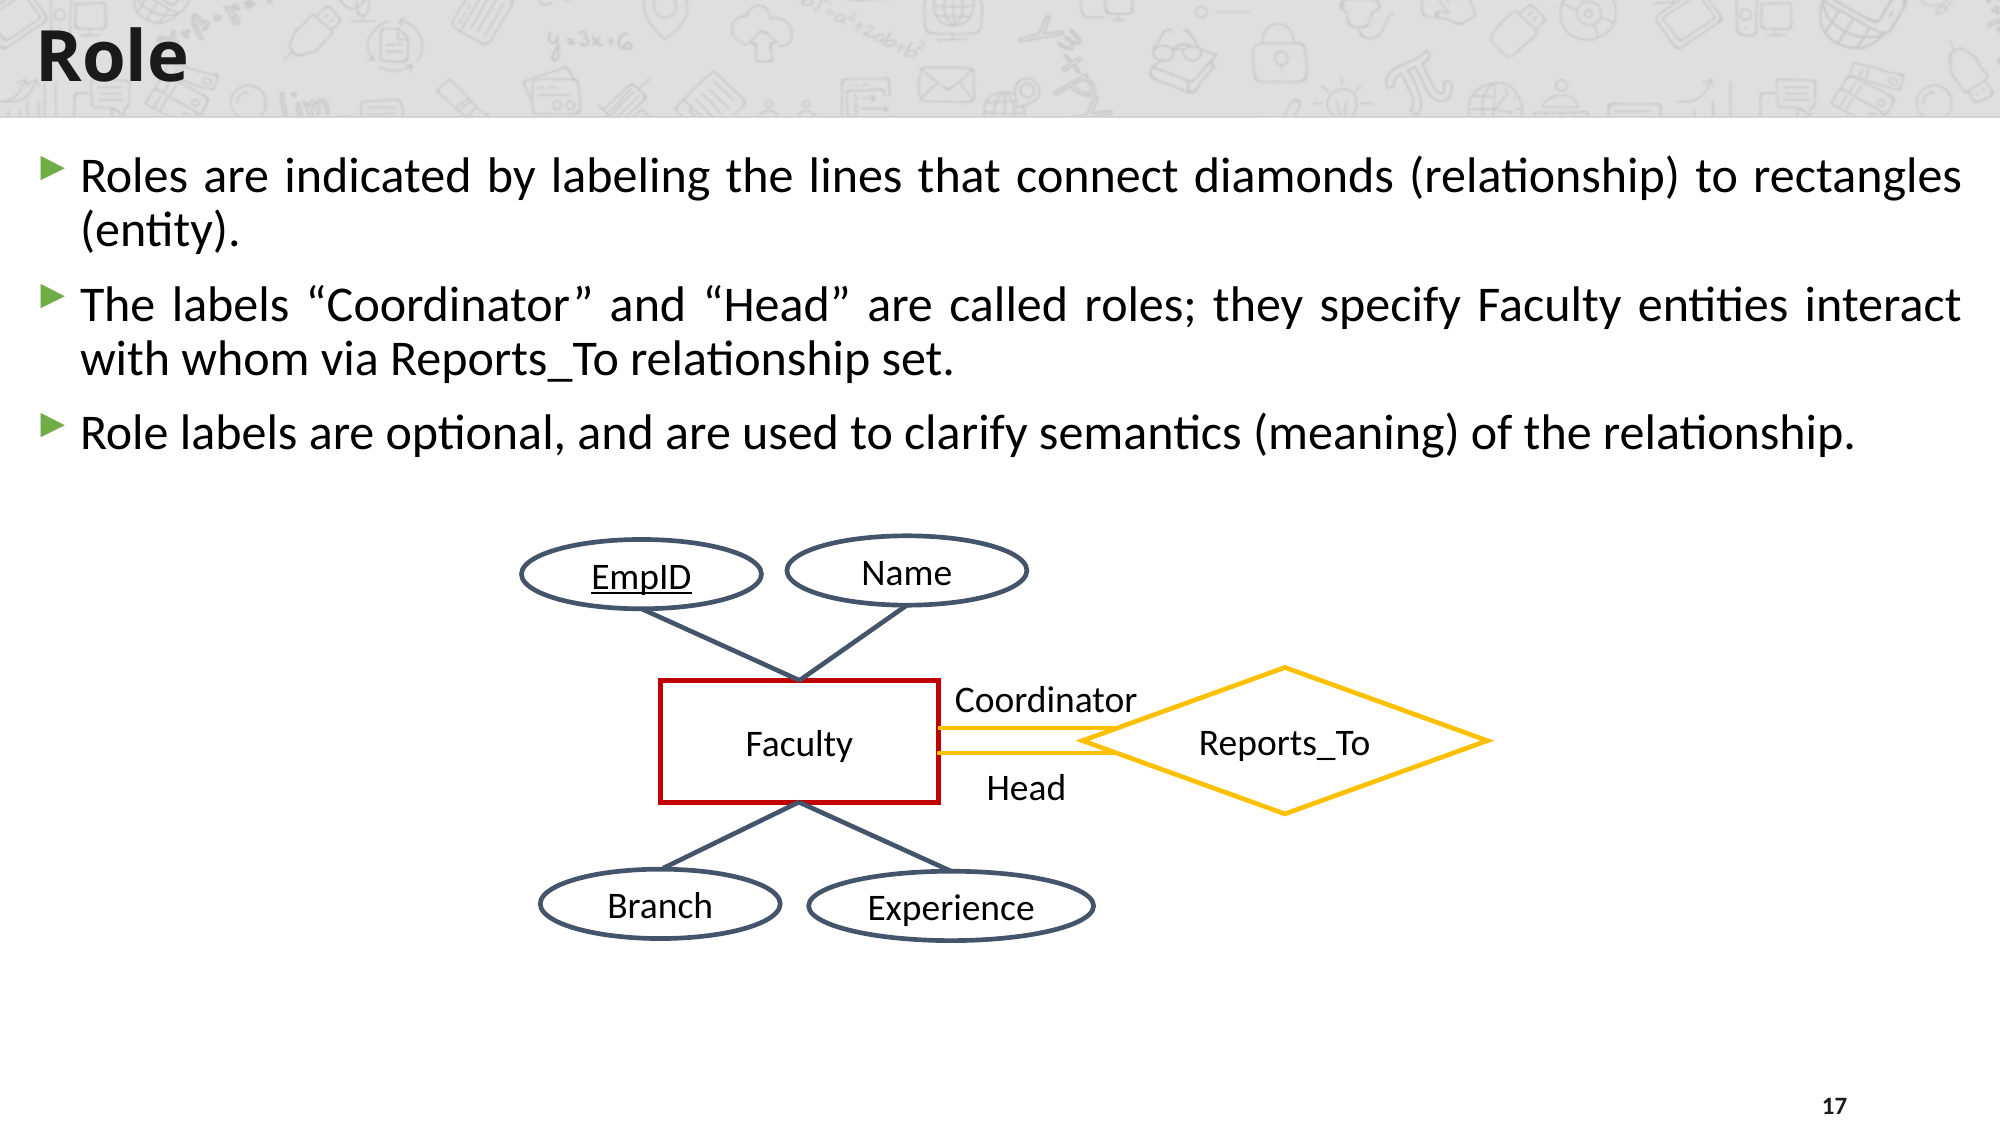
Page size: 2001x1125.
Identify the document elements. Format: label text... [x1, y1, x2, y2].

text_box Experience [807, 870, 1095, 942]
text_box Reports_To [1079, 666, 1491, 815]
title Role [0, 0, 2000, 117]
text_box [663, 801, 800, 869]
text_box EmpID [520, 538, 763, 610]
text_box Name [785, 534, 1028, 607]
text_box Head [966, 755, 1087, 815]
text_box Coordinator [933, 667, 1159, 728]
text_box Faculty [659, 679, 940, 803]
list Roles are indicated by labeling the lines that connect diamonds (relationship) to rectangles (entity). The labels “Coordinator” and “Head” are called roles; they specify Faculty entities interact with whom via Reports_To relationship set. Role labels are optional, and are used to clarify semantics (meaning) of the relationship. [21, 141, 1979, 1059]
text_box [799, 605, 907, 681]
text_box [799, 802, 952, 872]
text_box Branch [539, 868, 782, 940]
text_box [641, 608, 799, 681]
